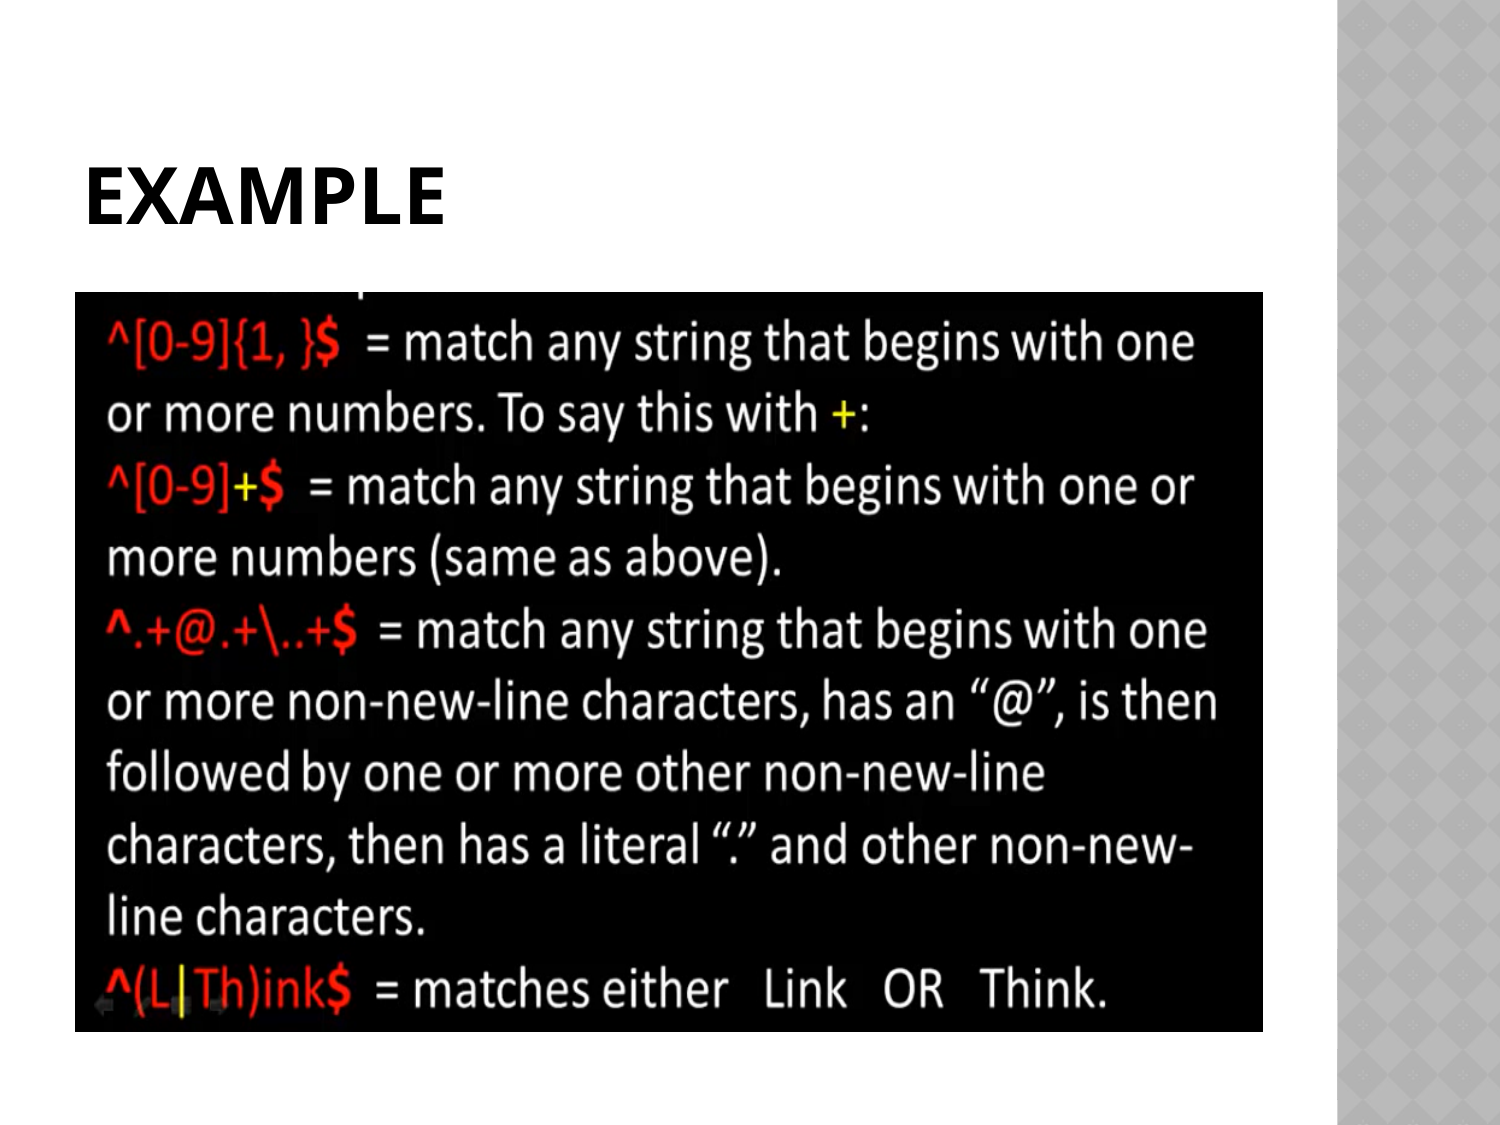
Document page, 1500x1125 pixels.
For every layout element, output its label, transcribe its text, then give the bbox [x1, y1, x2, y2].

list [74, 292, 1263, 1032]
title EXAMPLE [75, 52, 1263, 240]
